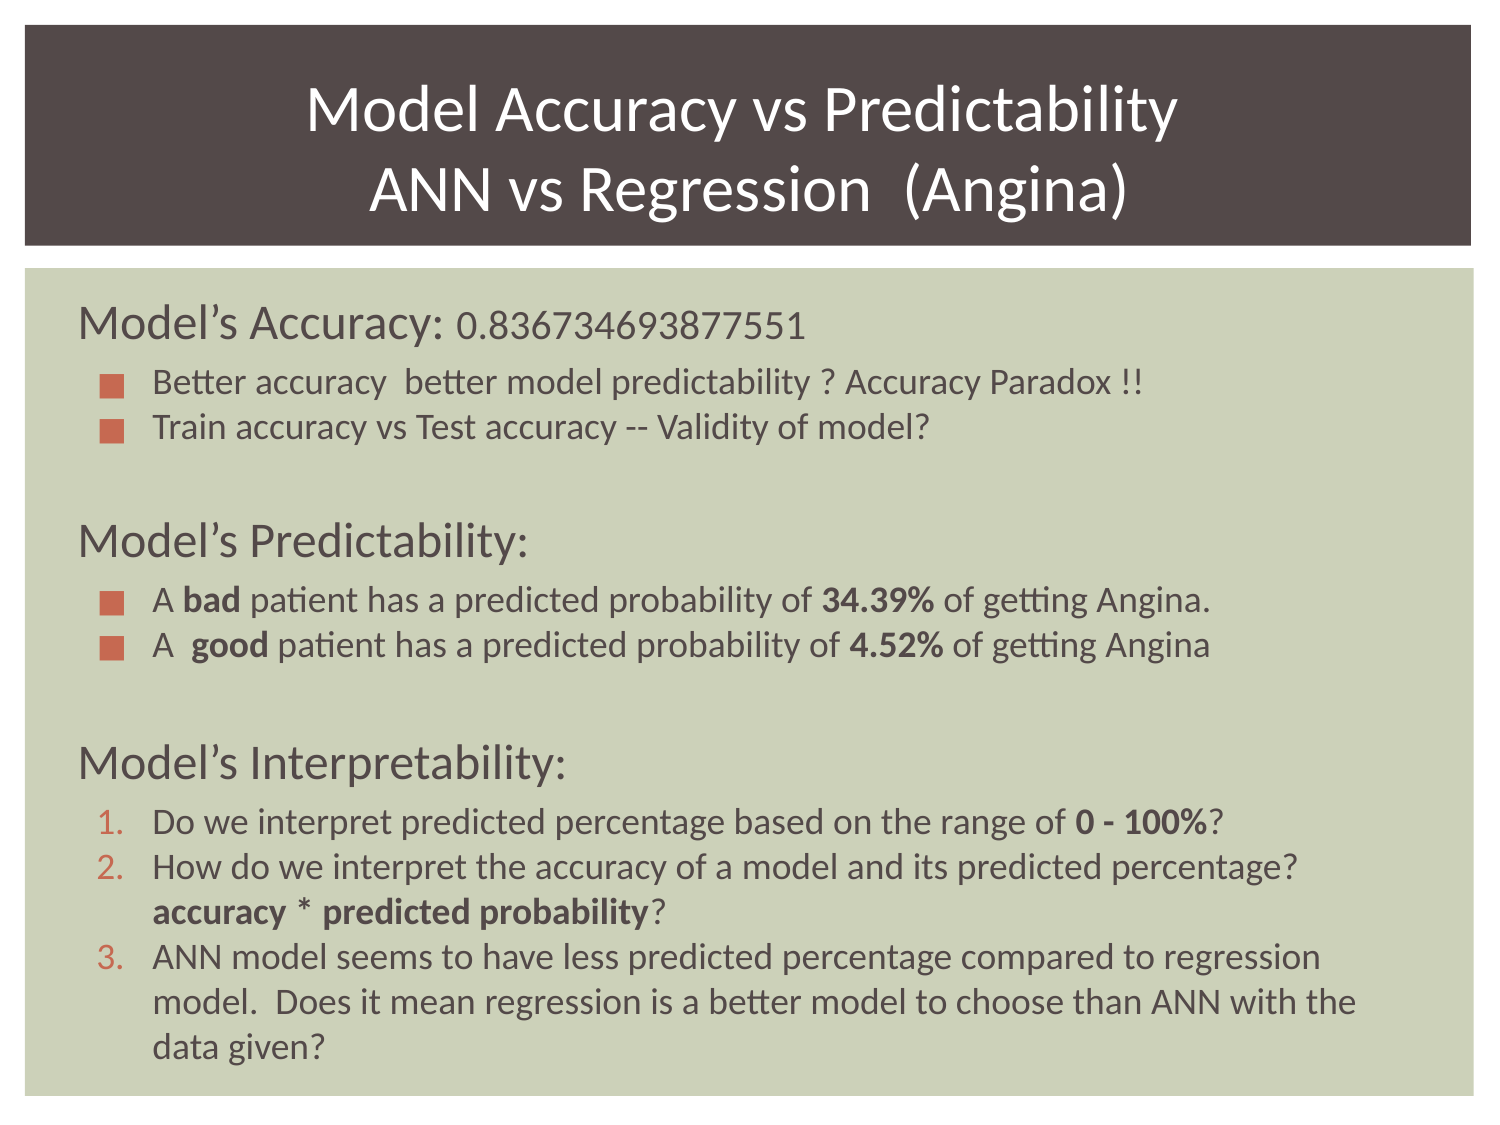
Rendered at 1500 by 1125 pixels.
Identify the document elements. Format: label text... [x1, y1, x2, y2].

list Model’s Accuracy: 0.836734693877551 Better accuracy better model predictability ? Accuracy Paradox !! Train accuracy vs Test accuracy -- Validity of model? Model’s Predictability: A bad patient has a predicted probability of 34.39% of getting Angina. A good patient has a predicted probability of 4.52% of getting Angina Model’s Interpretability: Do we interpret predicted percentage based on the range of 0 - 100%? How do we interpret the accuracy of a model and its predicted percentage? accuracy * predicted probability? ANN model seems to have less predicted percentage compared to regression model. Does it mean regression is a better model to choose than ANN with the data given? [62, 281, 1442, 1063]
title Model Accuracy vs Predictability ANN vs Regression (Angina) [62, 58, 1438, 232]
